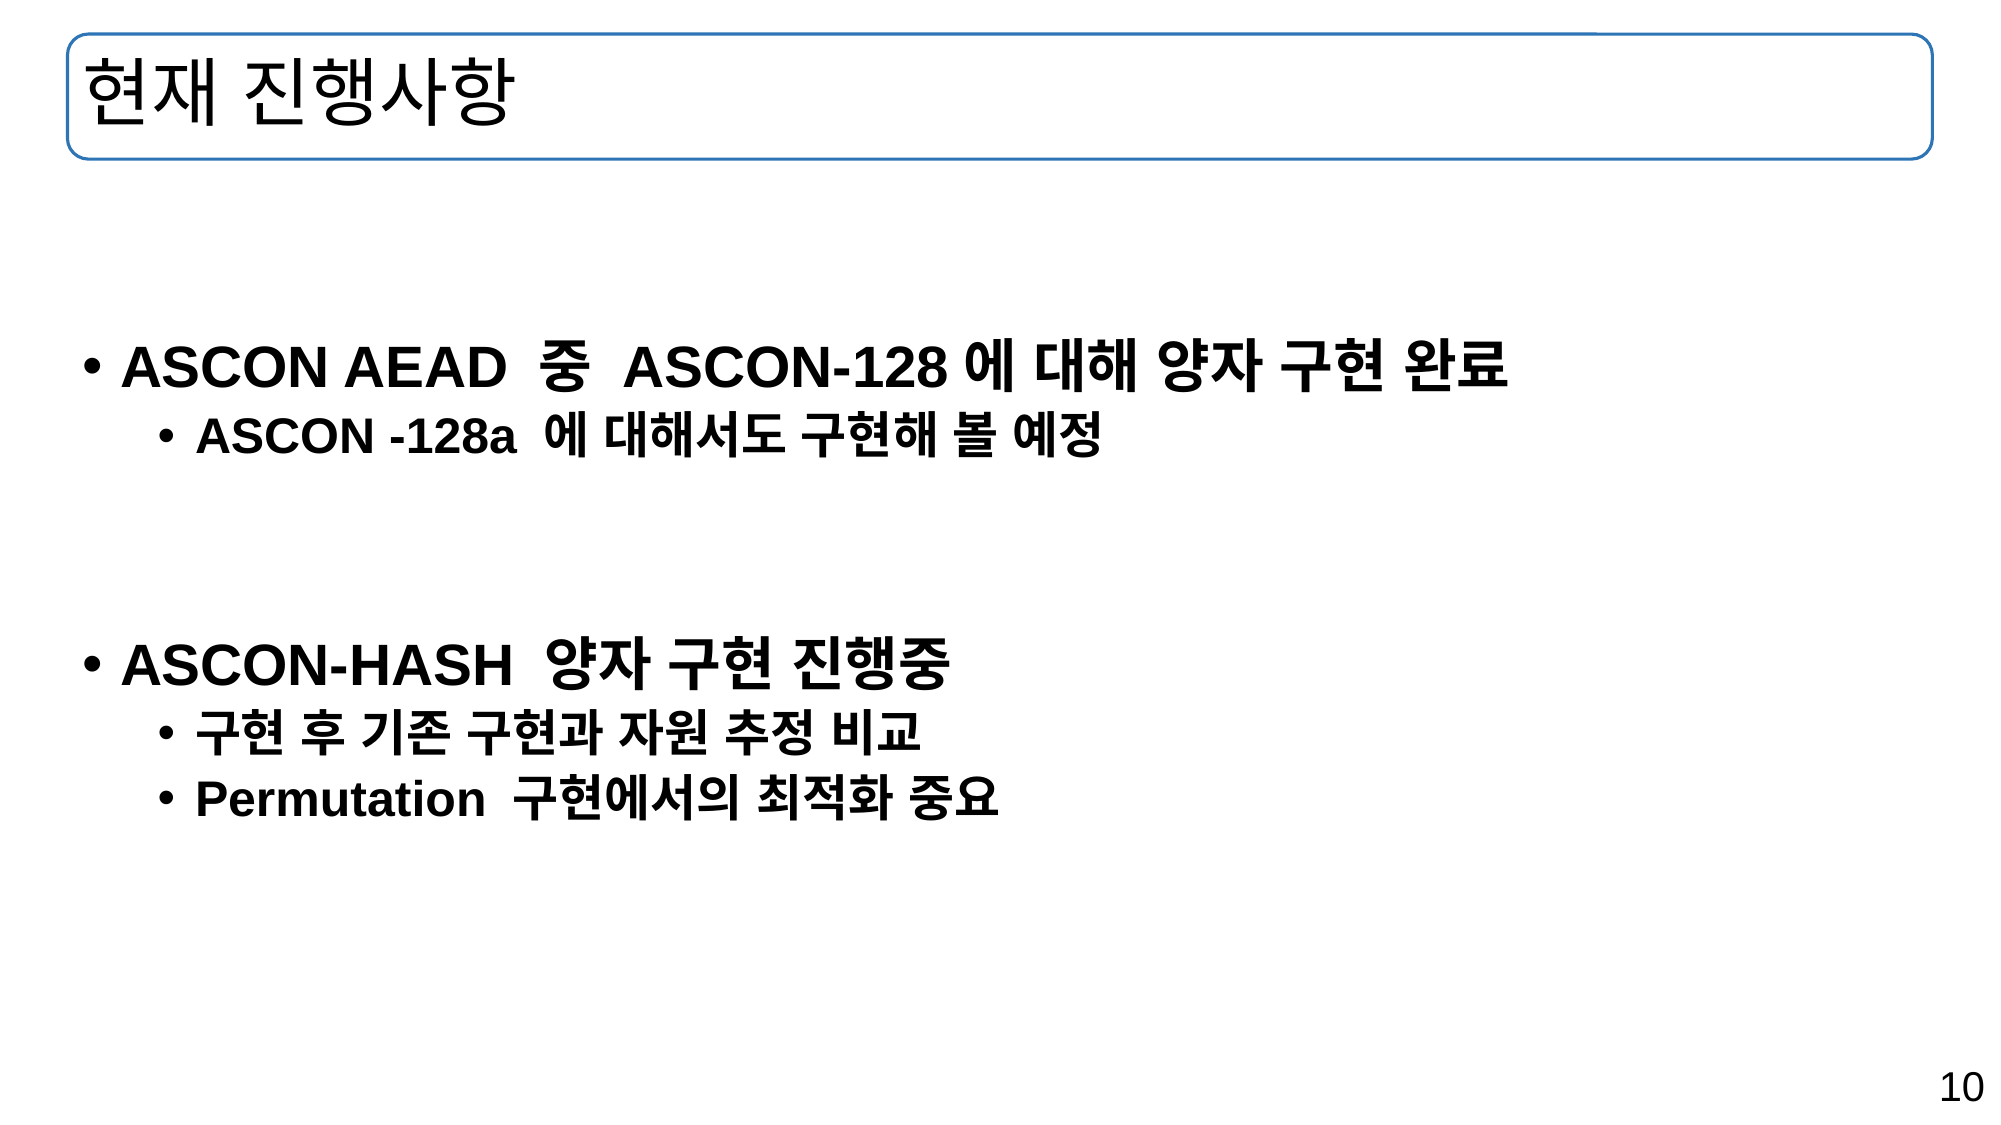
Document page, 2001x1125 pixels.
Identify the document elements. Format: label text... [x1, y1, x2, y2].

list ASCON AEAD 중 ASCON-128에 대해 양자 구현 완료 ASCON -128a 에 대해서도 구현해 볼 예정 ASCON-HASH 양자 구현 진행중 구현 후 기존 구현과 자원 추정 비교 Permutation 구현에서의 최적화 중요 [67, 330, 1905, 973]
title 현재 진행사항 [67, 34, 1933, 160]
